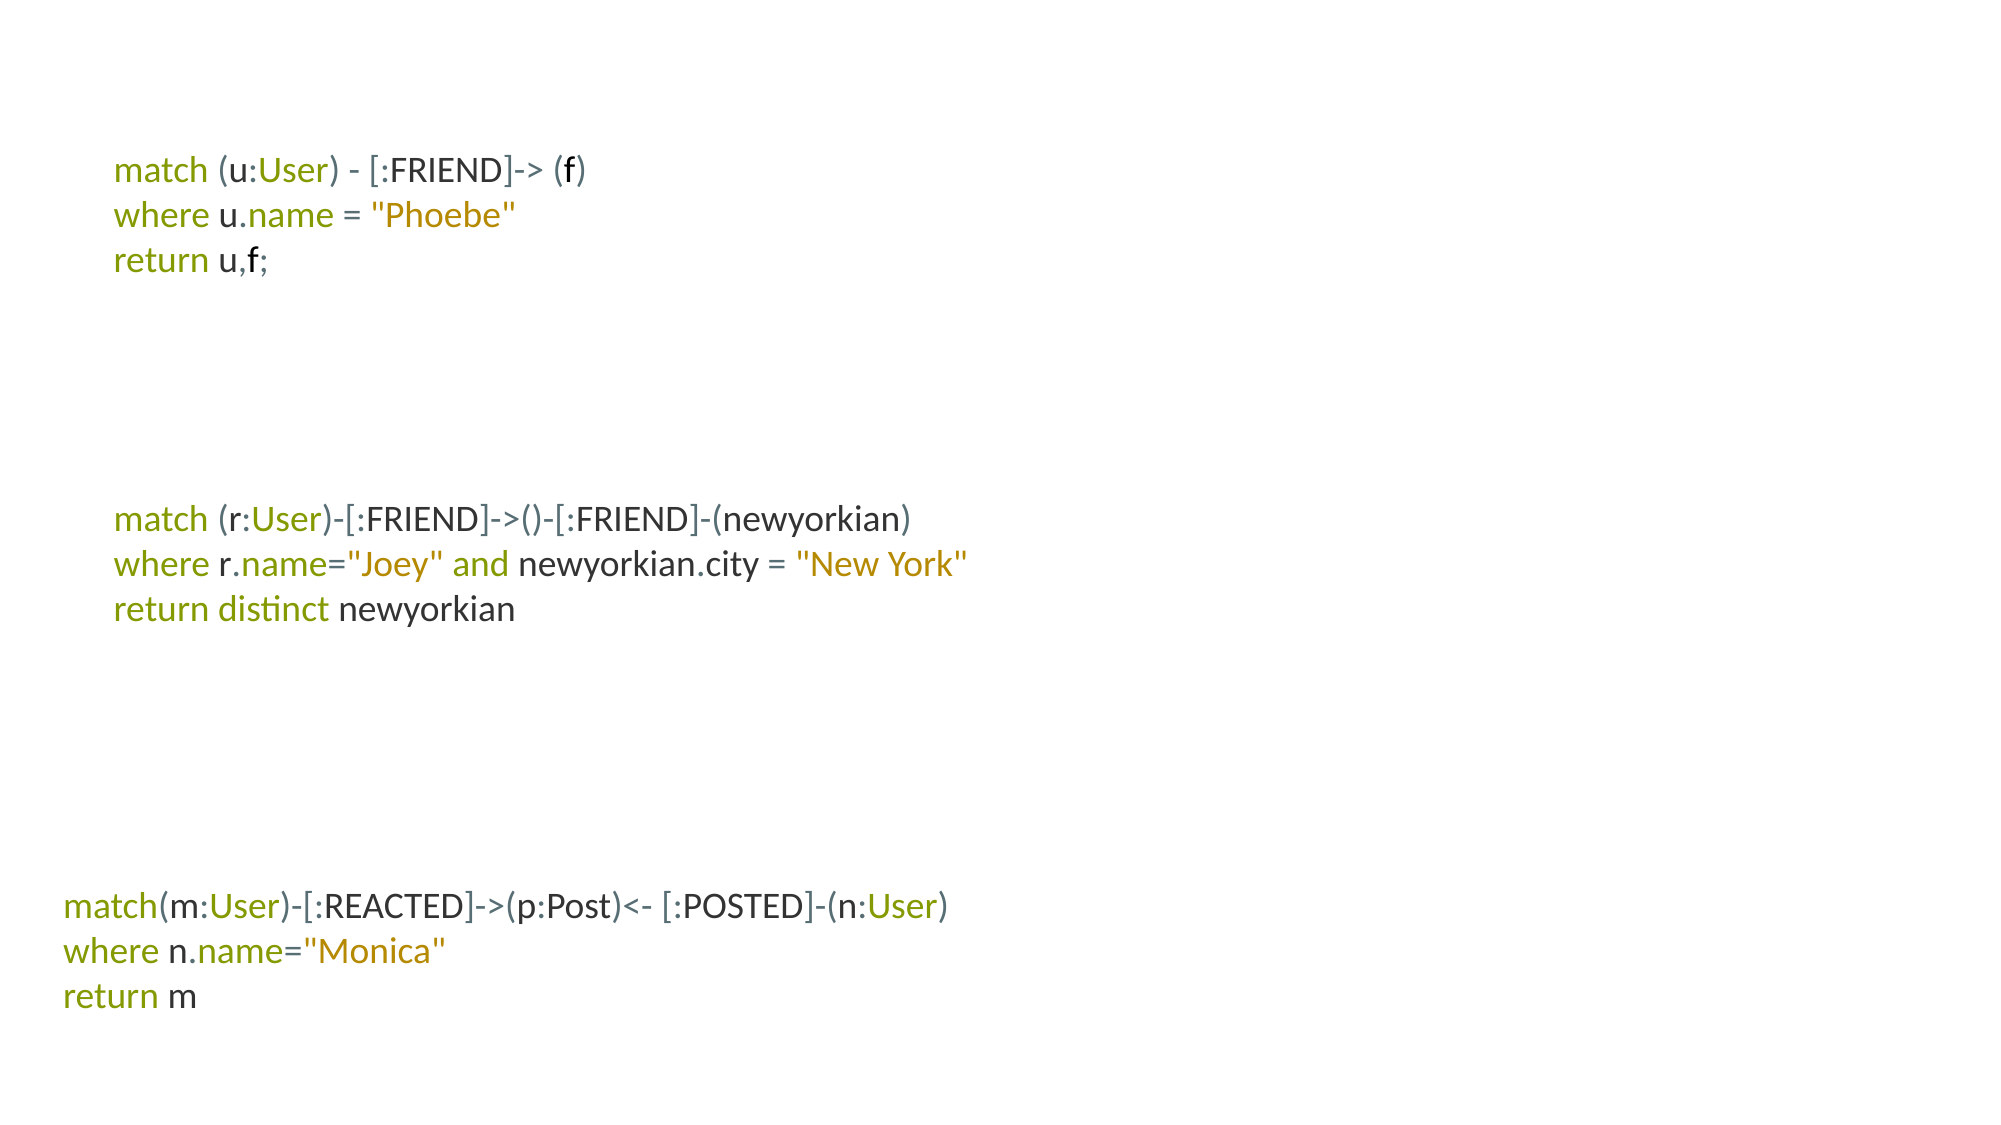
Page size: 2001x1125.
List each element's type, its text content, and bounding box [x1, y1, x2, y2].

text_box match (r:User)-[:FRIEND]->()-[:FRIEND]-(newyorkian) where r.name="Joey" and newyorkian.city = "New York" return distinct newyorkian [98, 486, 1100, 637]
text_box match(m:User)-[:REACTED]->(p:Post)<- [:POSTED]-(n:User) where n.name="Monica" return m [48, 873, 1049, 1024]
text_box match (u:User) - [:FRIEND]-> (f) where u.name = "Phoebe" return u,f; [98, 137, 1100, 288]
